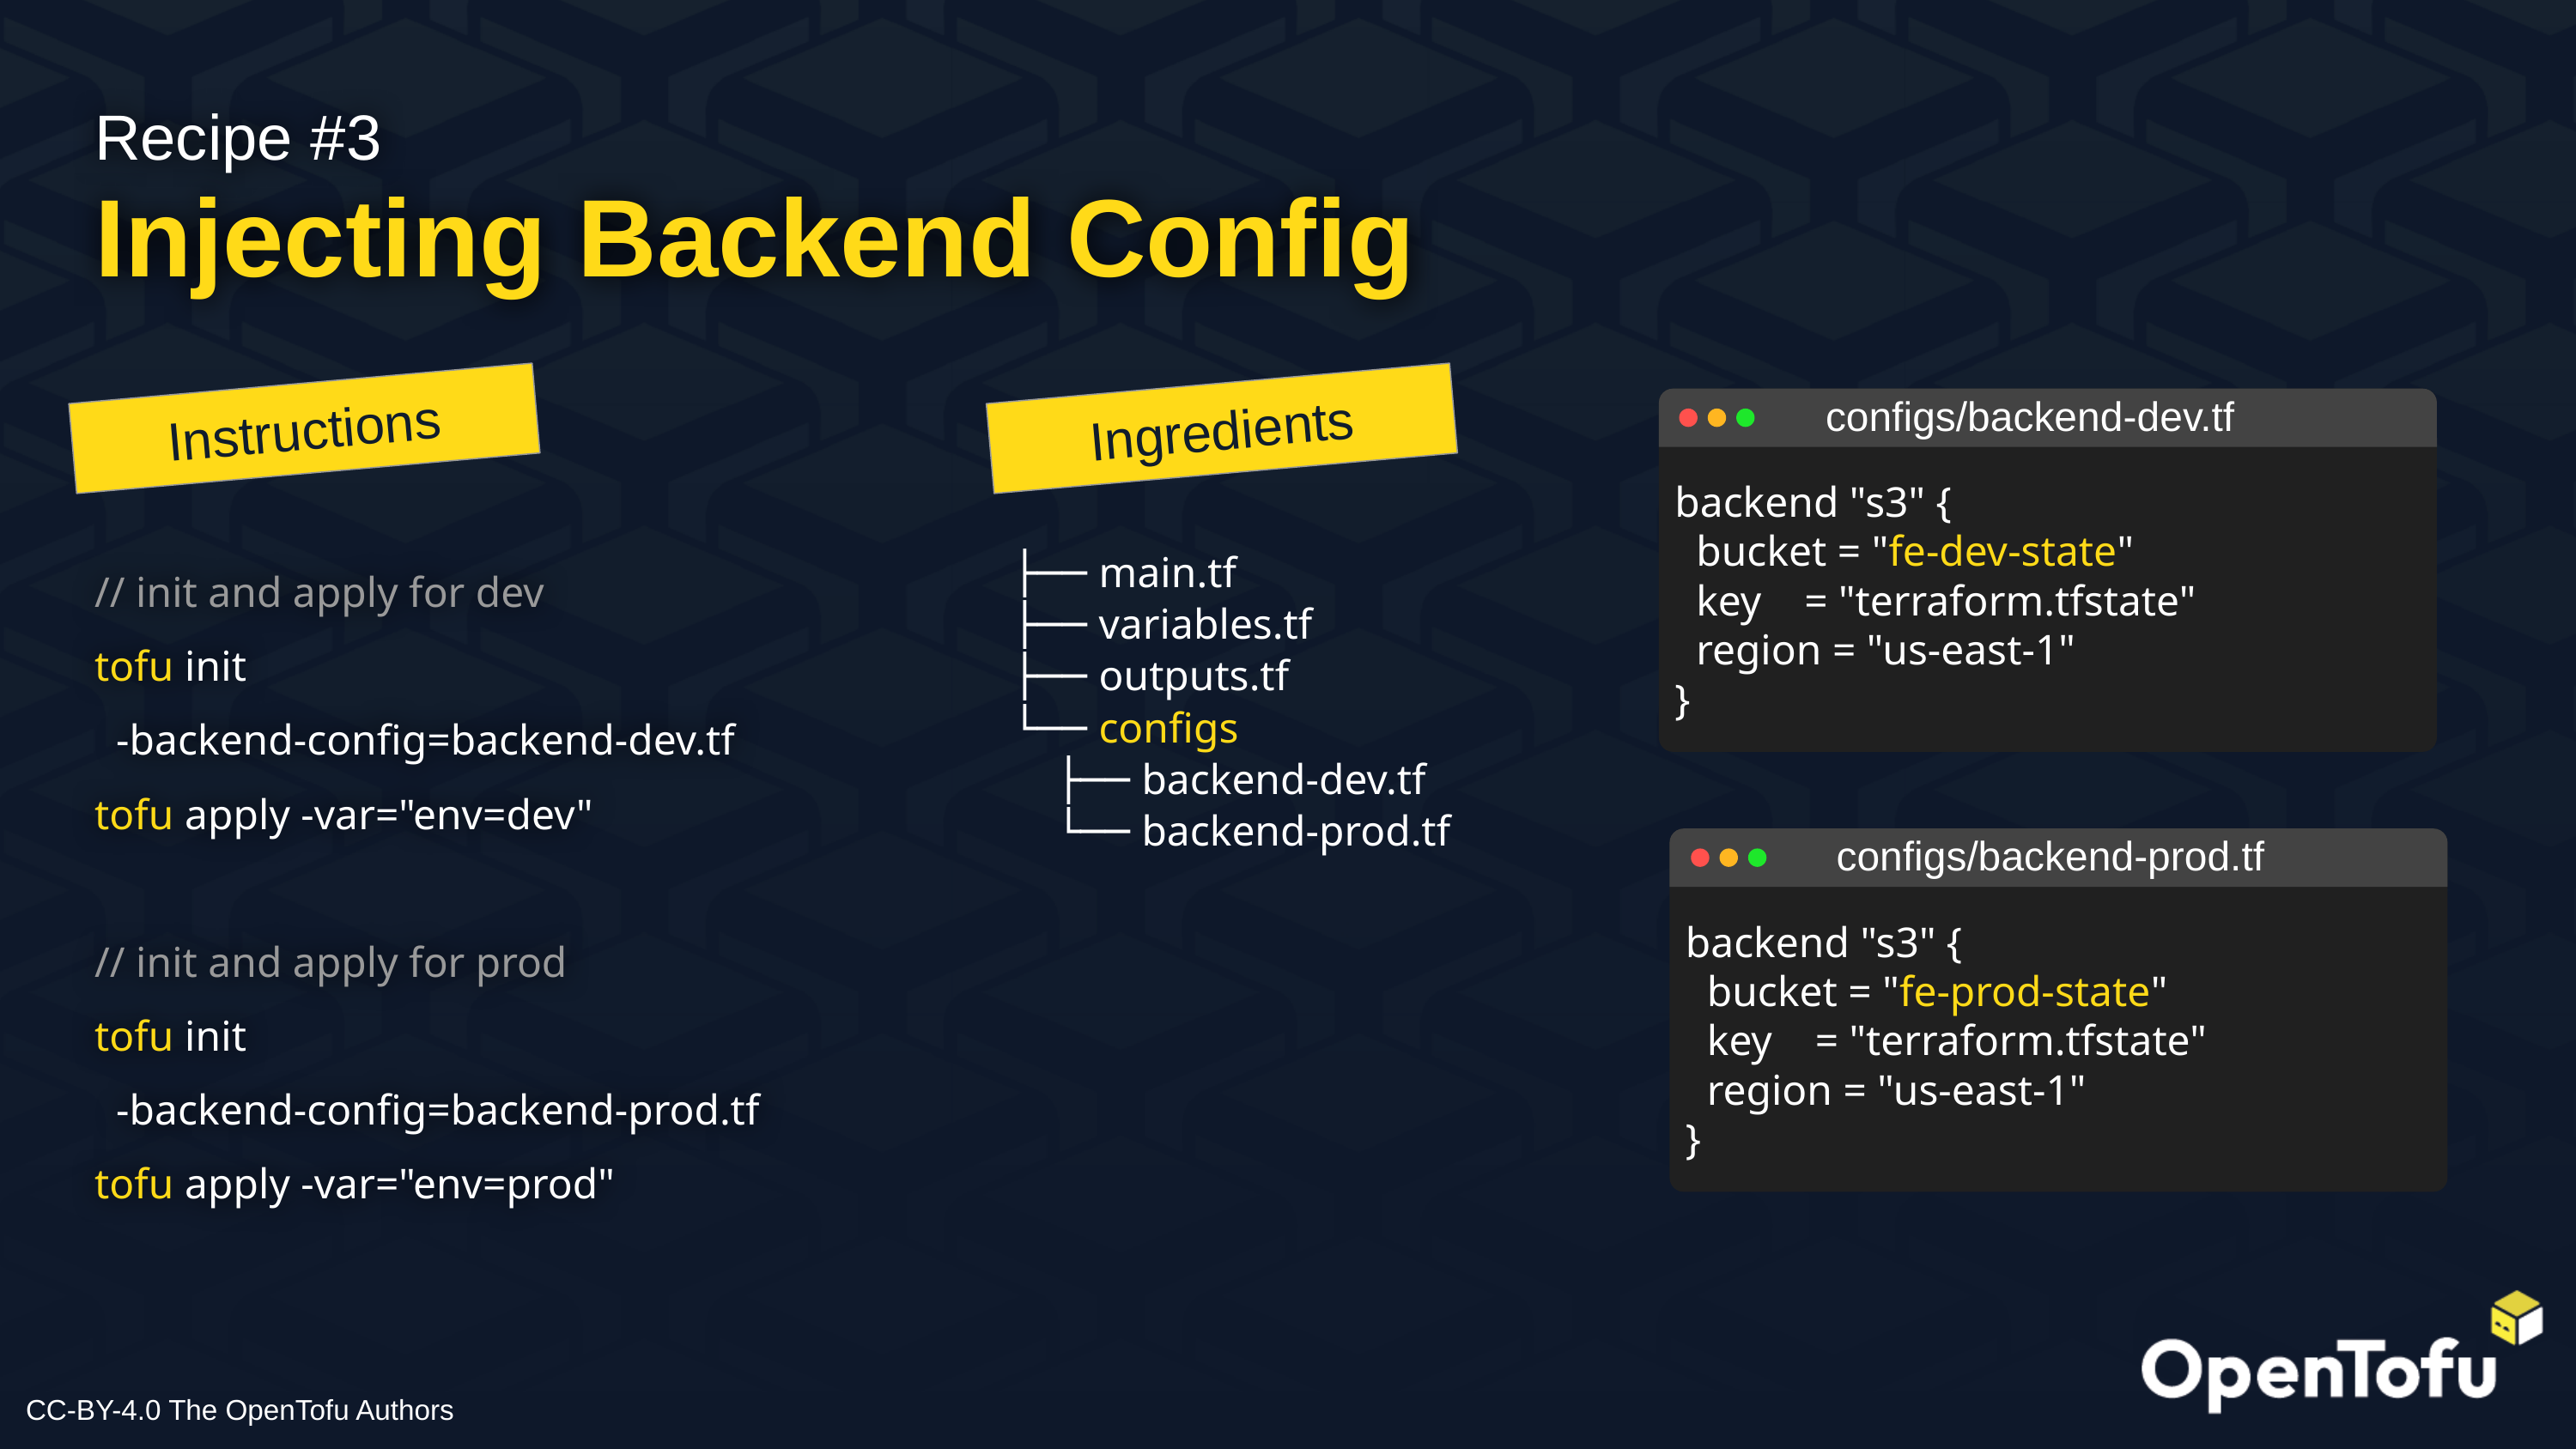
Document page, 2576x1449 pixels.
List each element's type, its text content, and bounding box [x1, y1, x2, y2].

text_box Ingredients [986, 363, 1458, 494]
picture [0, 0, 2576, 1449]
text_box Instructions [69, 363, 540, 494]
title Injecting Backend Config [69, 140, 1834, 326]
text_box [1658, 376, 2576, 753]
text_box ├── main.tf ├── variables.tf ├── outputs.tf └── configs ├── backend-dev.tf └── backend-prod.tf [1000, 530, 1609, 894]
list // init and apply for dev tofu init -backend-config=backend-dev.tf tofu apply -var="env=dev" // init and apply for prod tofu init -backend-config=backend-prod.tf tofu apply -var="env=prod" [69, 515, 937, 1243]
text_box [1669, 816, 2576, 1192]
title Recipe #3 [69, 70, 465, 206]
